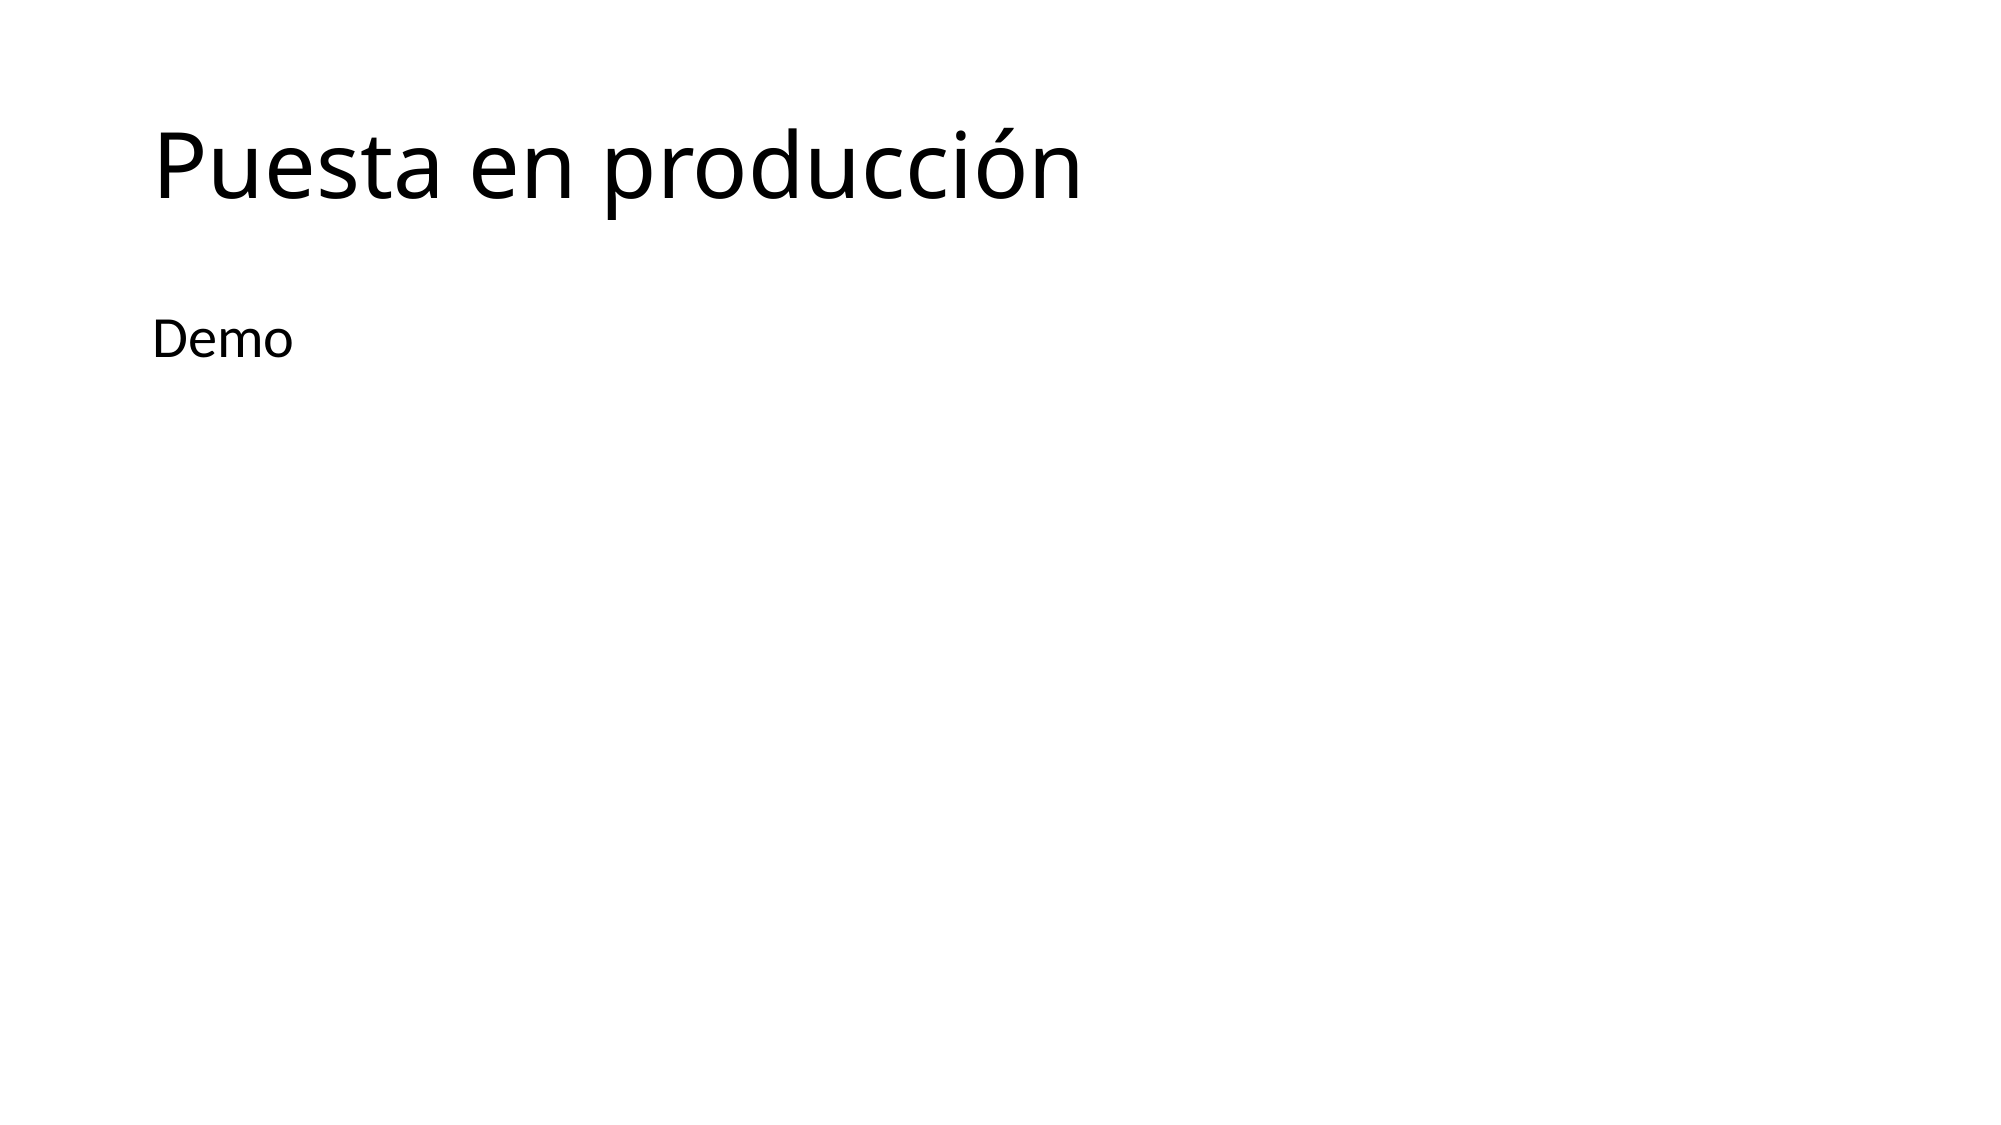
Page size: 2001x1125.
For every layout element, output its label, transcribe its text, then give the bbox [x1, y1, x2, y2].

title Puesta en producción [137, 59, 1863, 278]
list Demo [137, 299, 1863, 1014]
